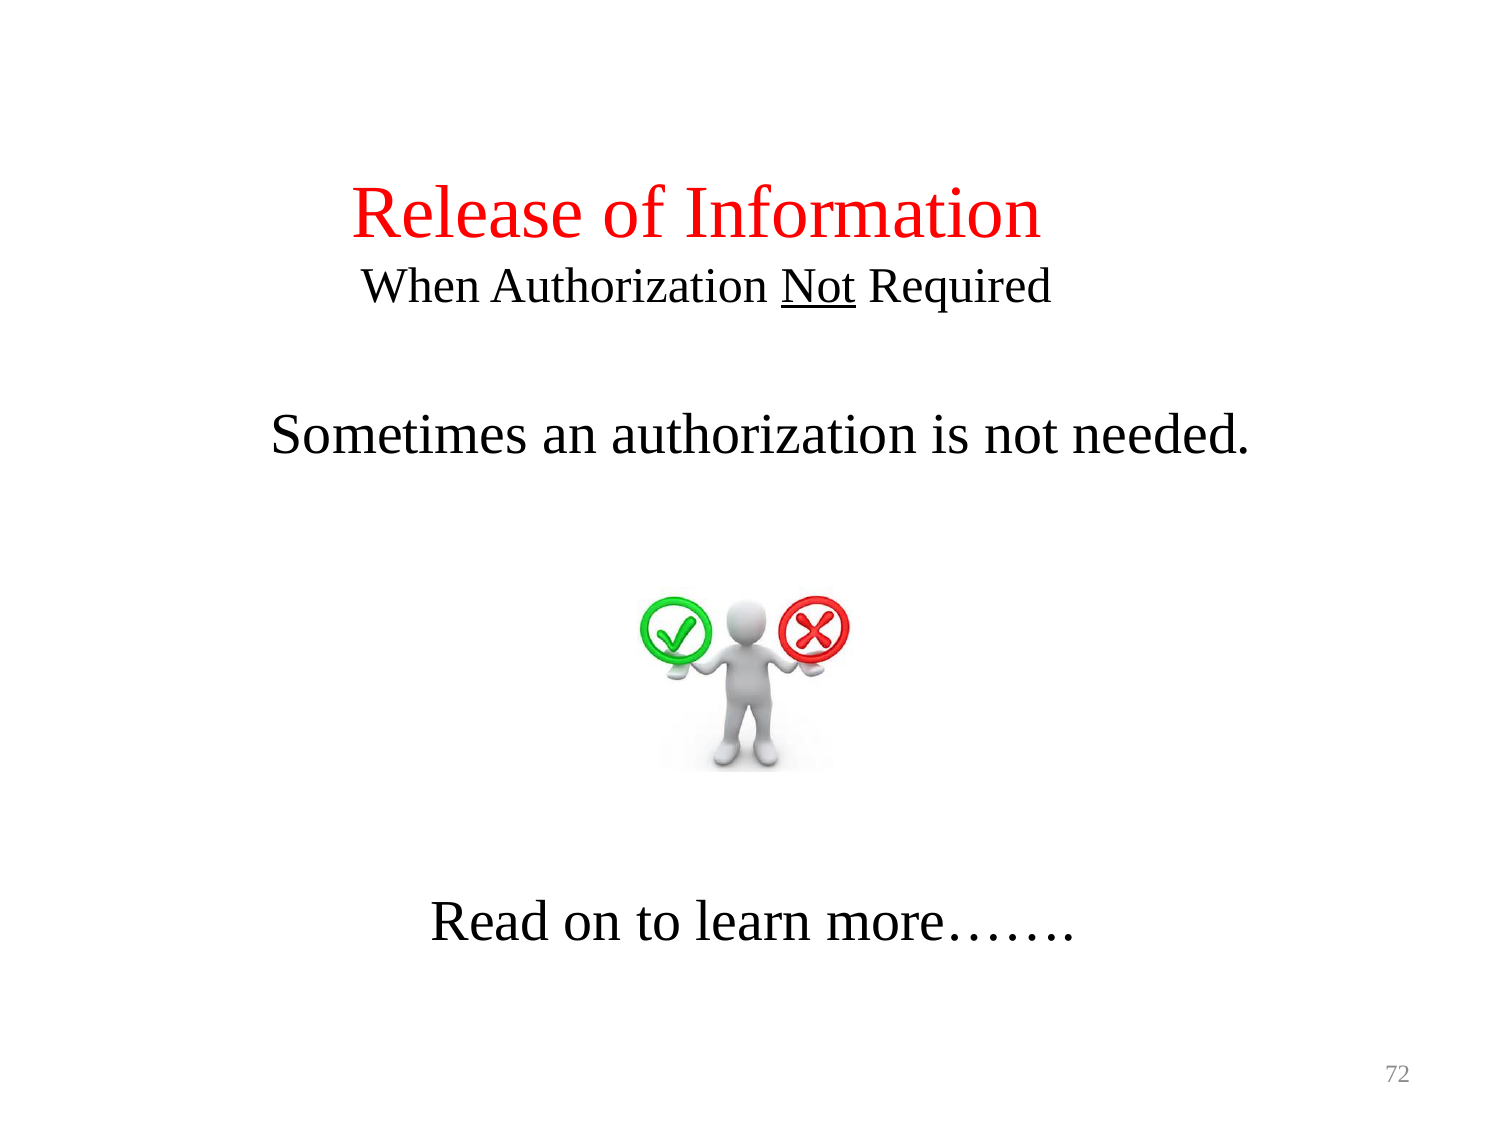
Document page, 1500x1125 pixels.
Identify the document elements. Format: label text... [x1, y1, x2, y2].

slide_number 72 [1074, 1042, 1425, 1103]
list Sometimes an authorization is not needed. Read on to learn more……. [237, 387, 1325, 963]
picture [637, 587, 853, 772]
title Release of Information When Authorization Not Required [112, 125, 1300, 350]
